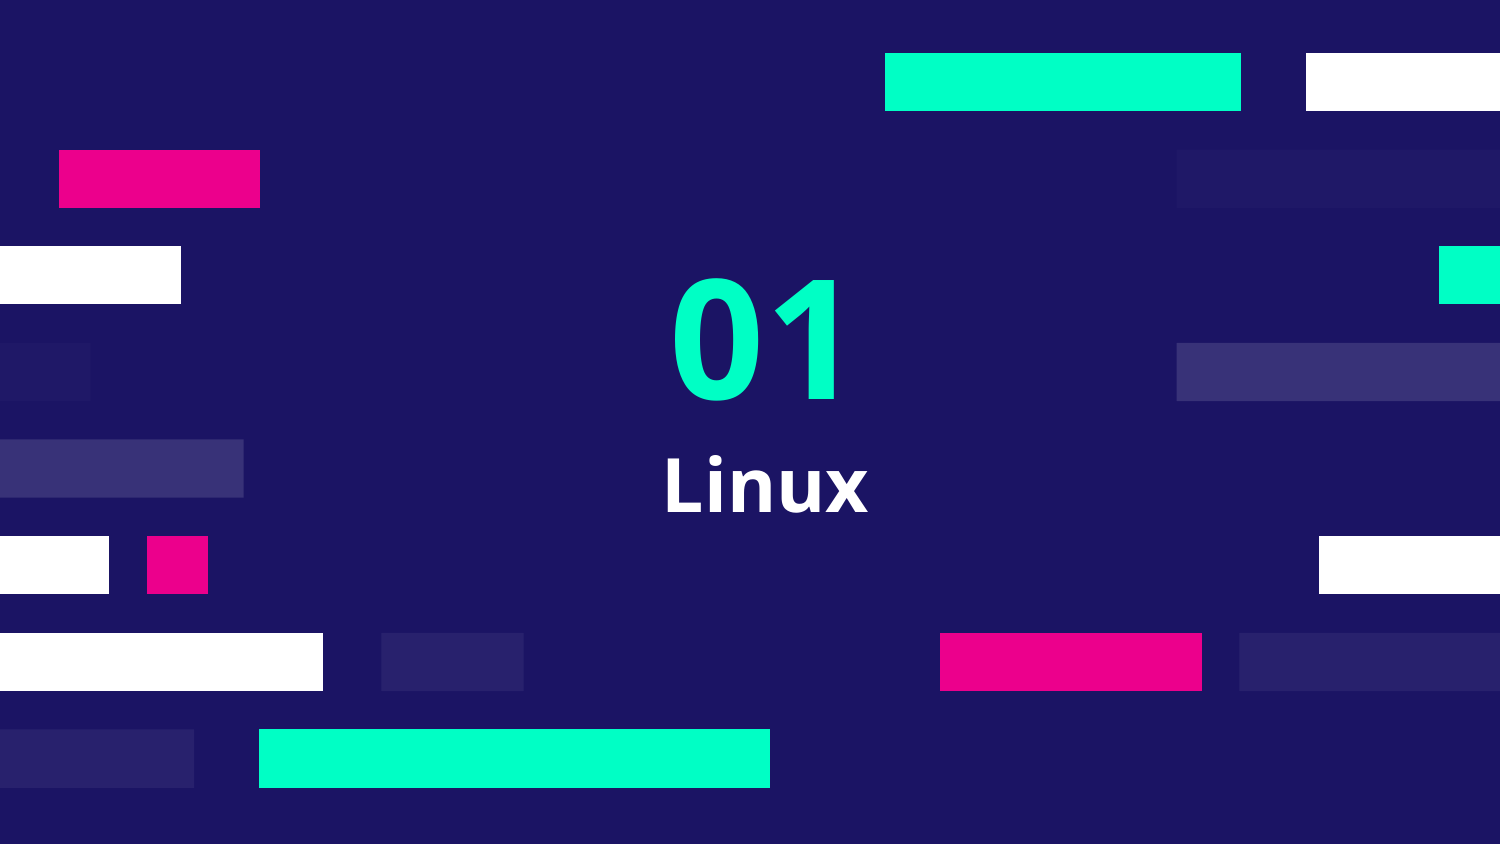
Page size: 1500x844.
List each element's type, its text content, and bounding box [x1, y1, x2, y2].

text_box 01 [74, 352, 1457, 434]
text_box Linux [74, 445, 1457, 519]
